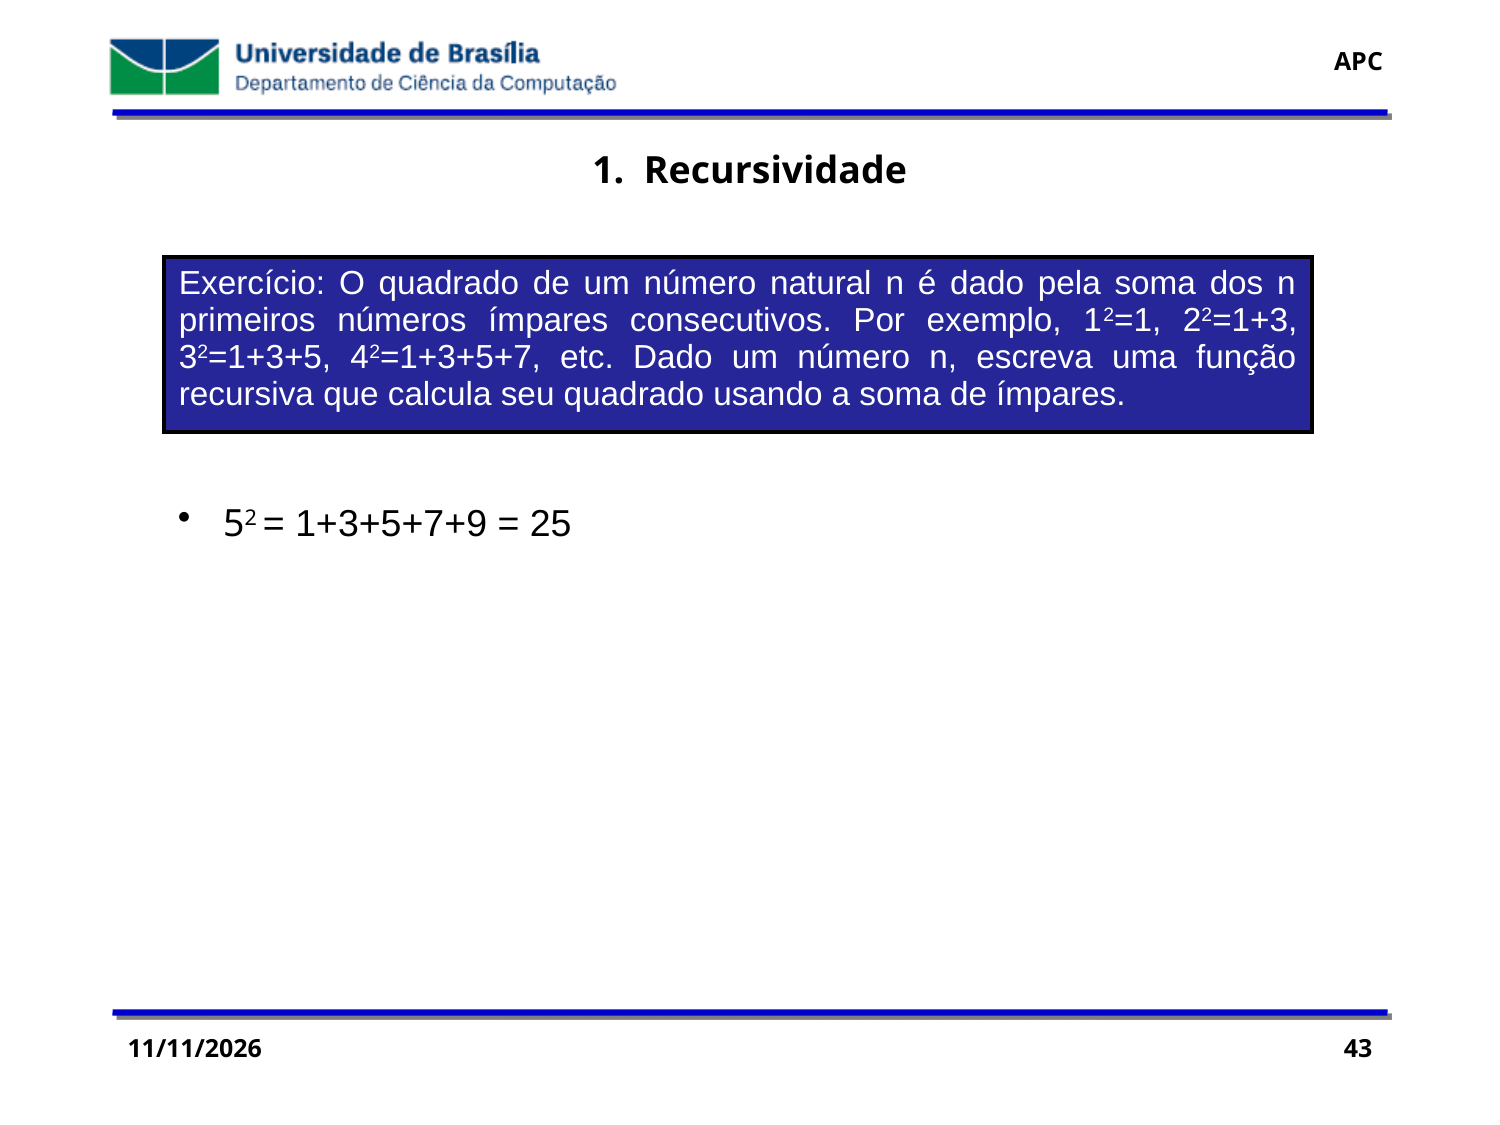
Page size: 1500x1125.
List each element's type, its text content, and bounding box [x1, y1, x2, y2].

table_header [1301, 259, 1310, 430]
picture [105, 35, 632, 100]
text_box 52 = 1+3+5+7+9 = 25 [163, 221, 1301, 686]
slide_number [112, 1024, 426, 1101]
text_box 1. Recursividade [112, 138, 1388, 198]
slide_number 43 [1074, 1024, 1388, 1101]
